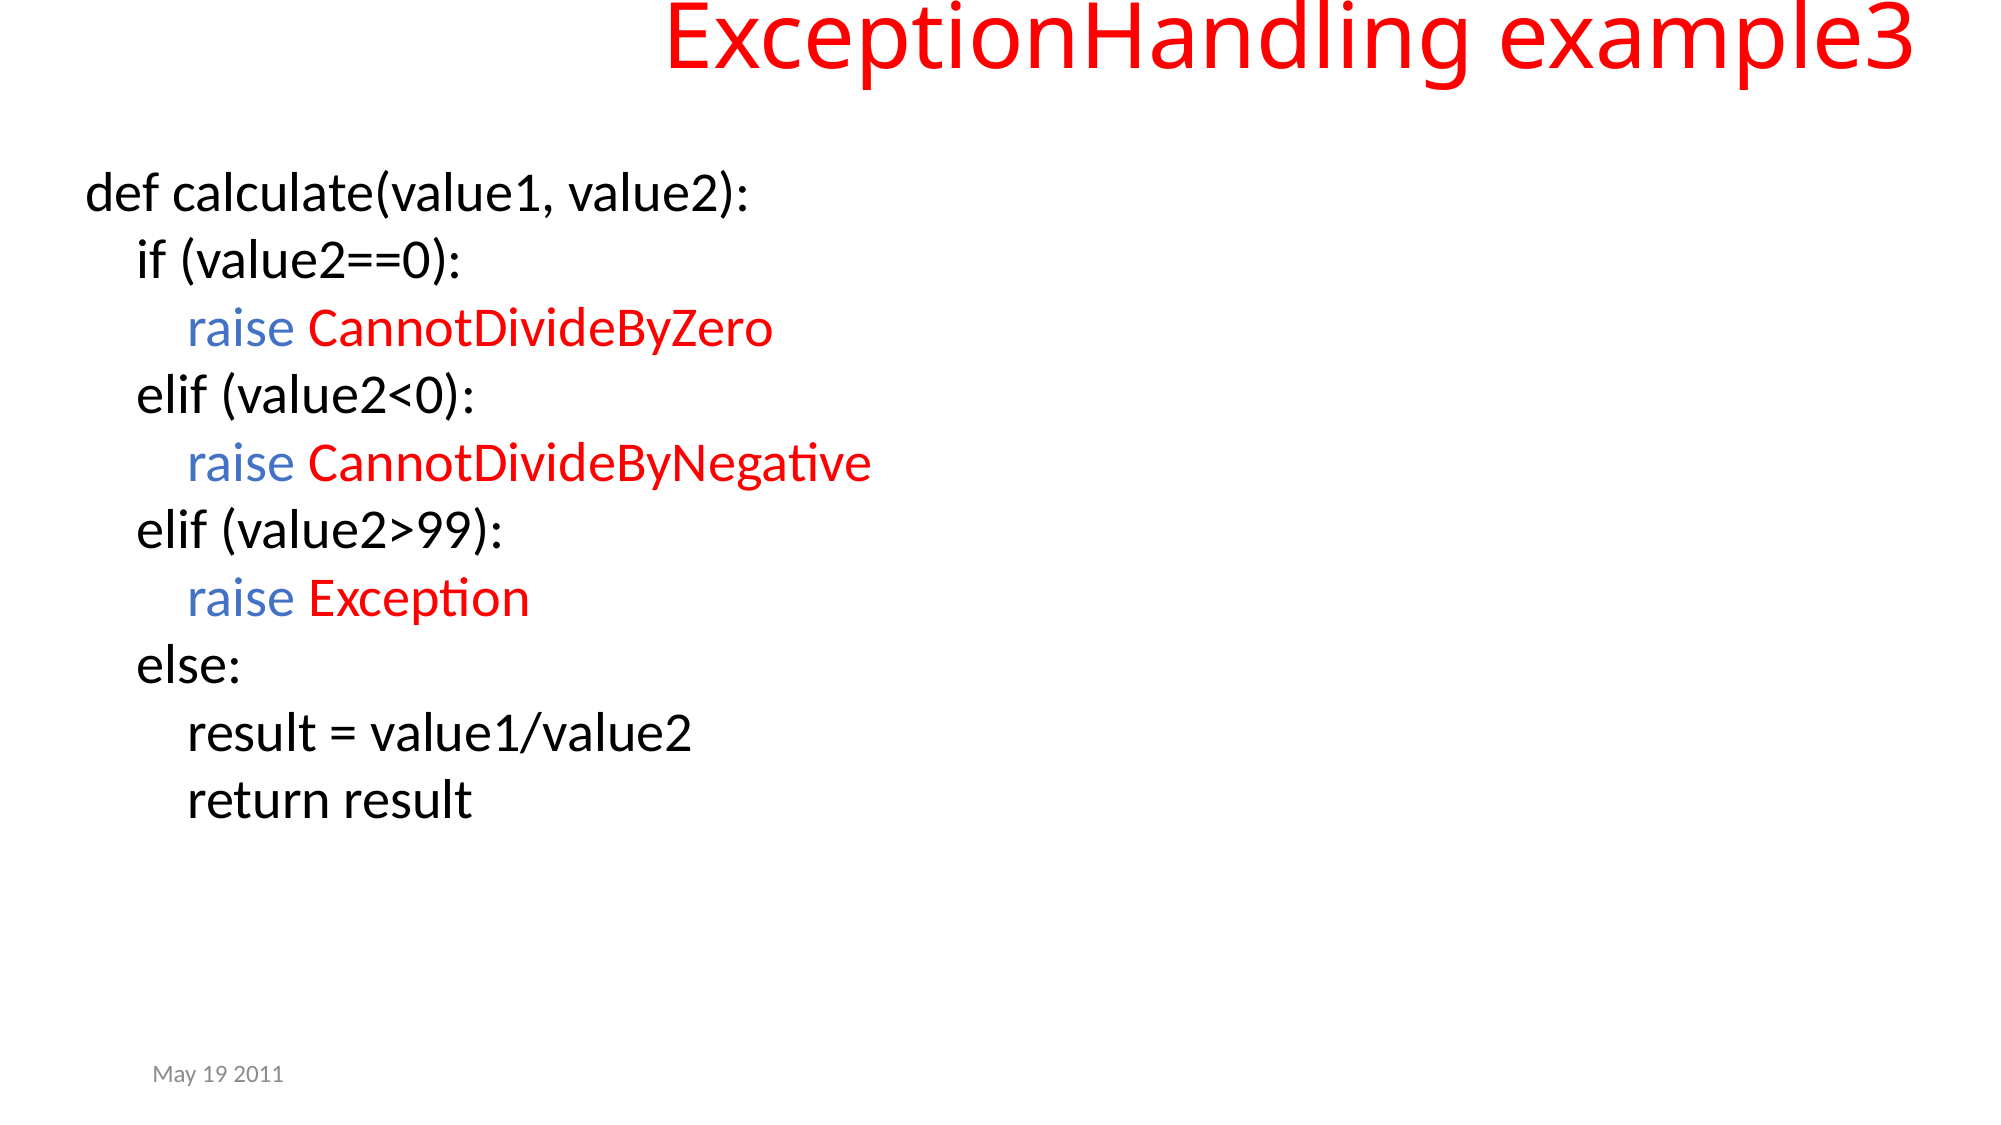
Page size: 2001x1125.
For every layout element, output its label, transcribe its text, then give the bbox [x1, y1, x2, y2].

title ExceptionHandling example3 [647, 0, 2000, 148]
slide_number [137, 1042, 588, 1103]
text_box def calculate(value1, value2): if (value2==0): raise CannotDivideByZero elif (value2<0): raise CannotDivideByNegative elif (value2>99): raise Exception else: result = value1/value2 return result [70, 147, 1571, 838]
